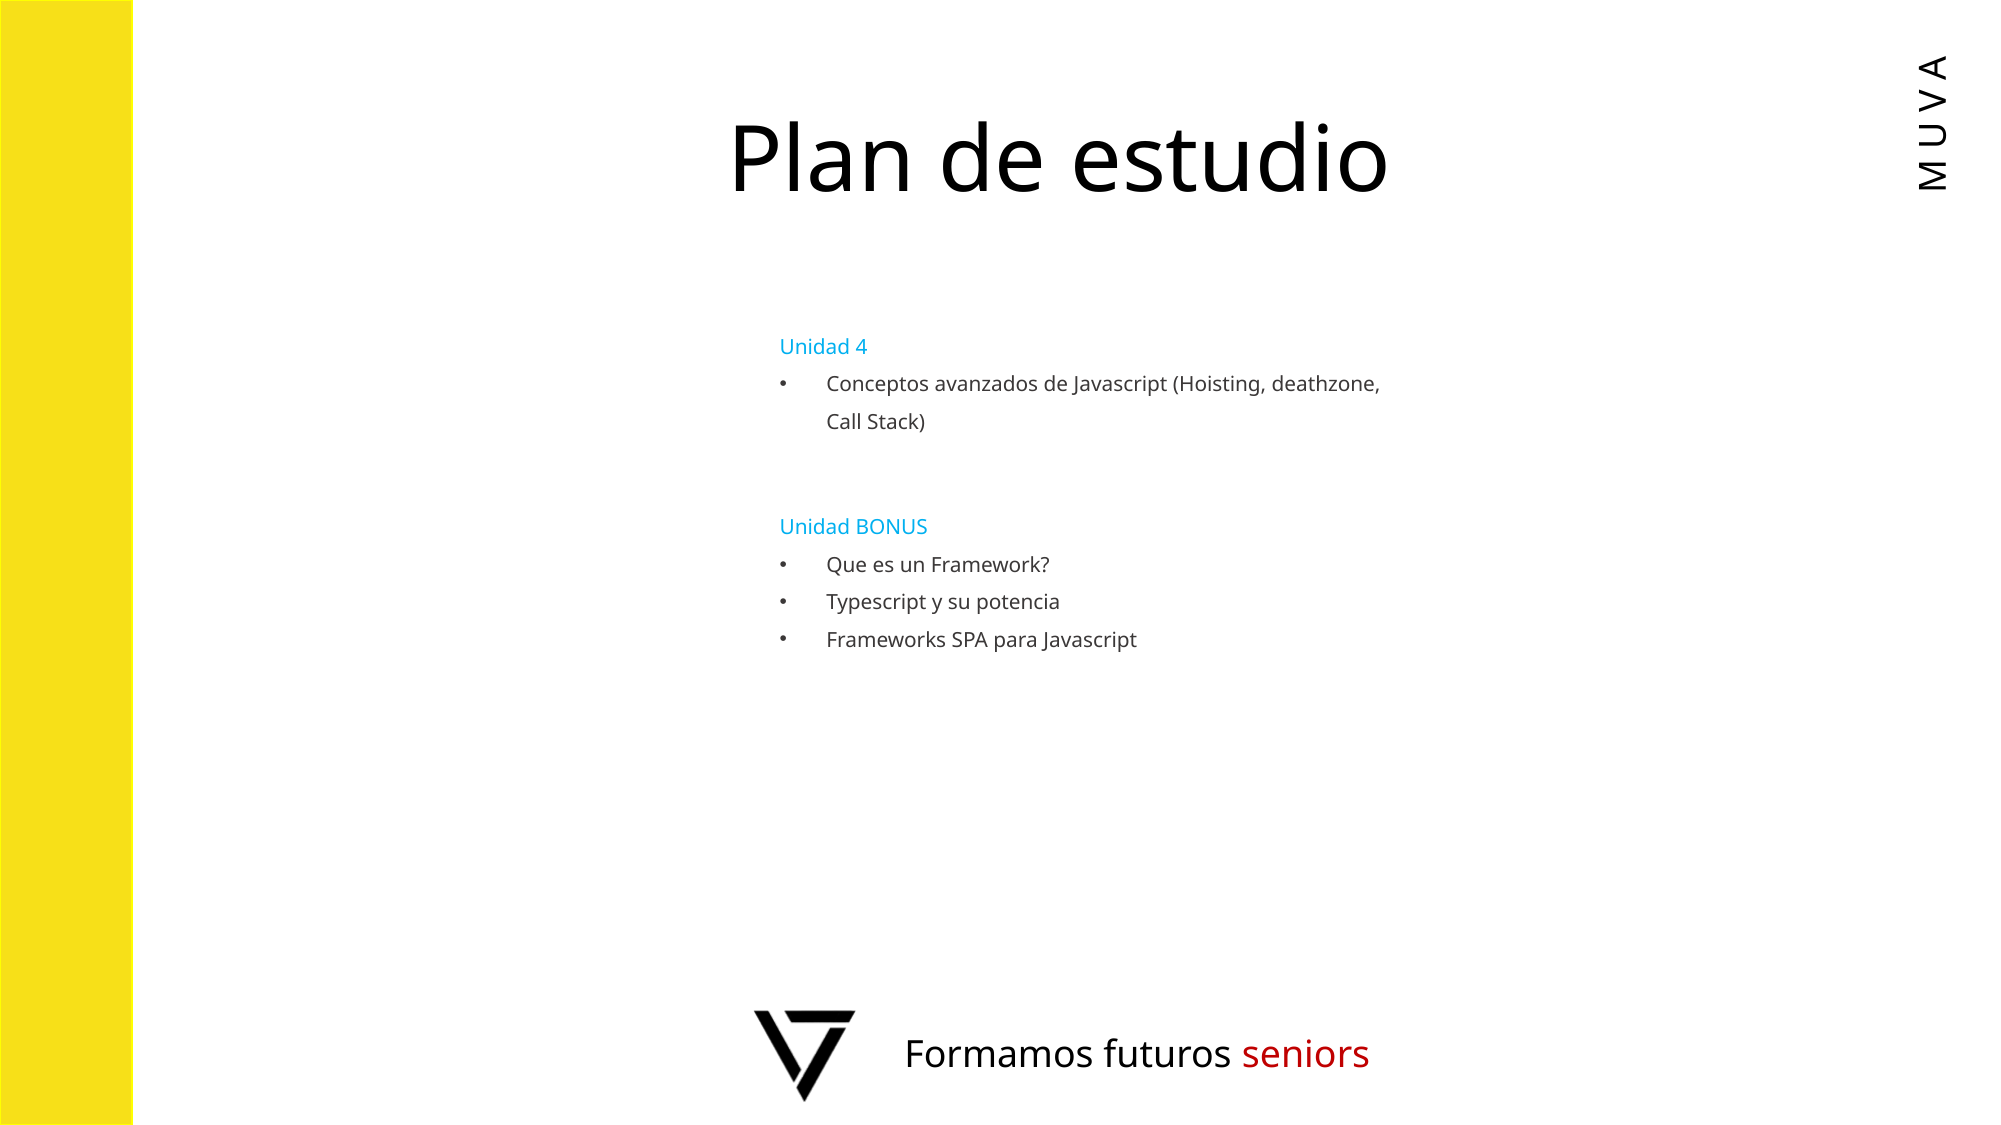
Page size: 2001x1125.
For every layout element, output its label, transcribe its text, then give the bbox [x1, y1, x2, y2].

text_box Unidad 4 Conceptos avanzados de Javascript (Hoisting, deathzone, Call Stack) [764, 326, 1435, 479]
text_box [0, 0, 133, 1125]
text_box M U V A [1901, 27, 1961, 222]
picture [742, 992, 868, 1119]
text_box Unidad BONUS Que es un Framework? Typescript y su potencia Frameworks SPA para Javascript [764, 506, 1435, 659]
title Plan de estudio [317, 69, 1803, 219]
text_box Formamos futuros seniors [868, 1003, 1511, 1083]
